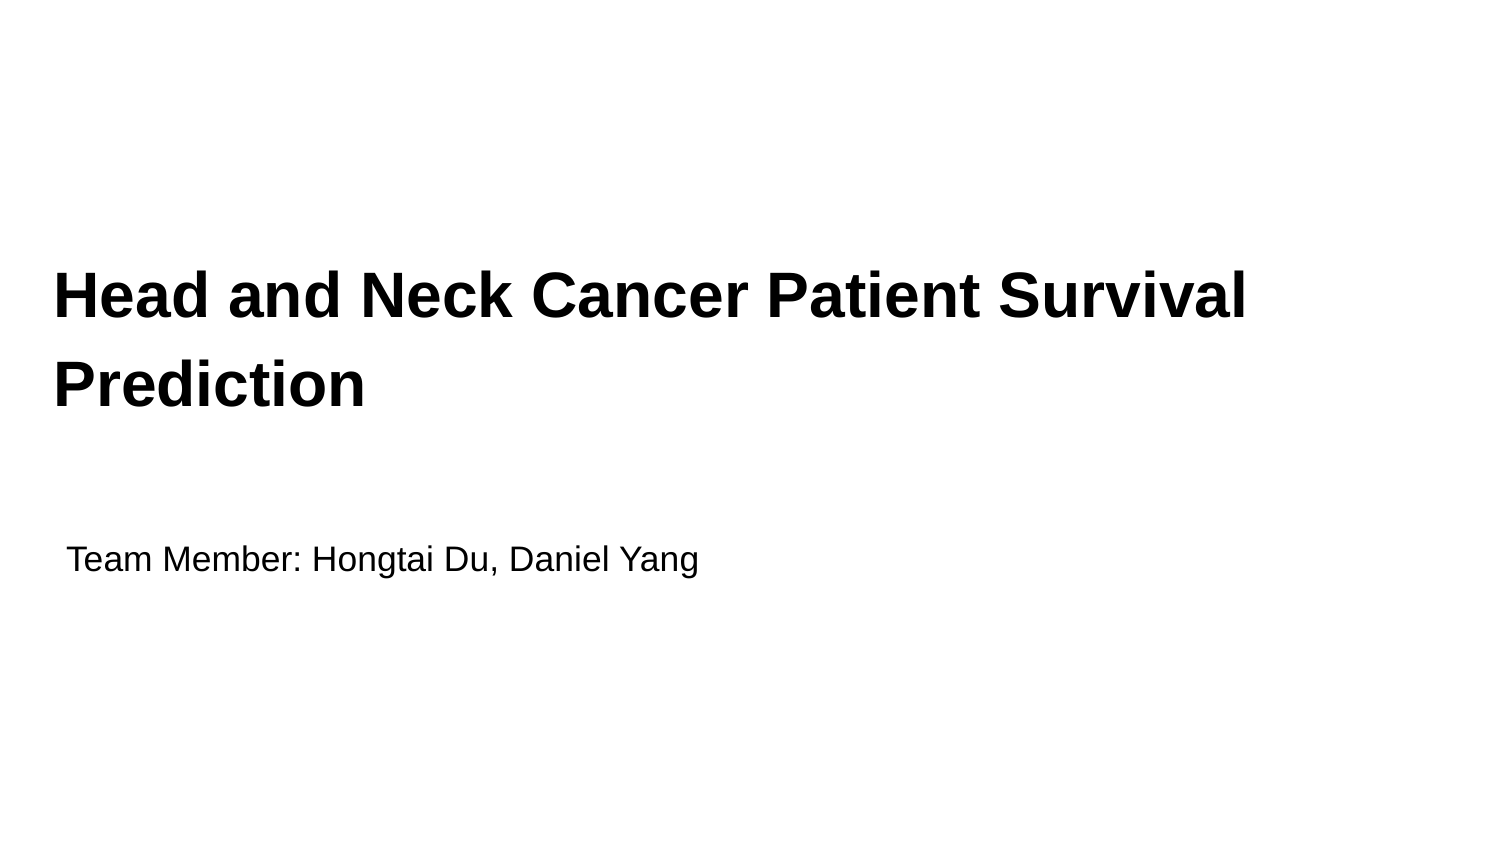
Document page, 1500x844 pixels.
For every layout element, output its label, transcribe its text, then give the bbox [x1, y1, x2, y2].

title Head and Neck Cancer Patient Survival Prediction [38, 304, 1462, 434]
subtitle Team Member: Hongtai Du, Daniel Yang [51, 521, 1449, 652]
